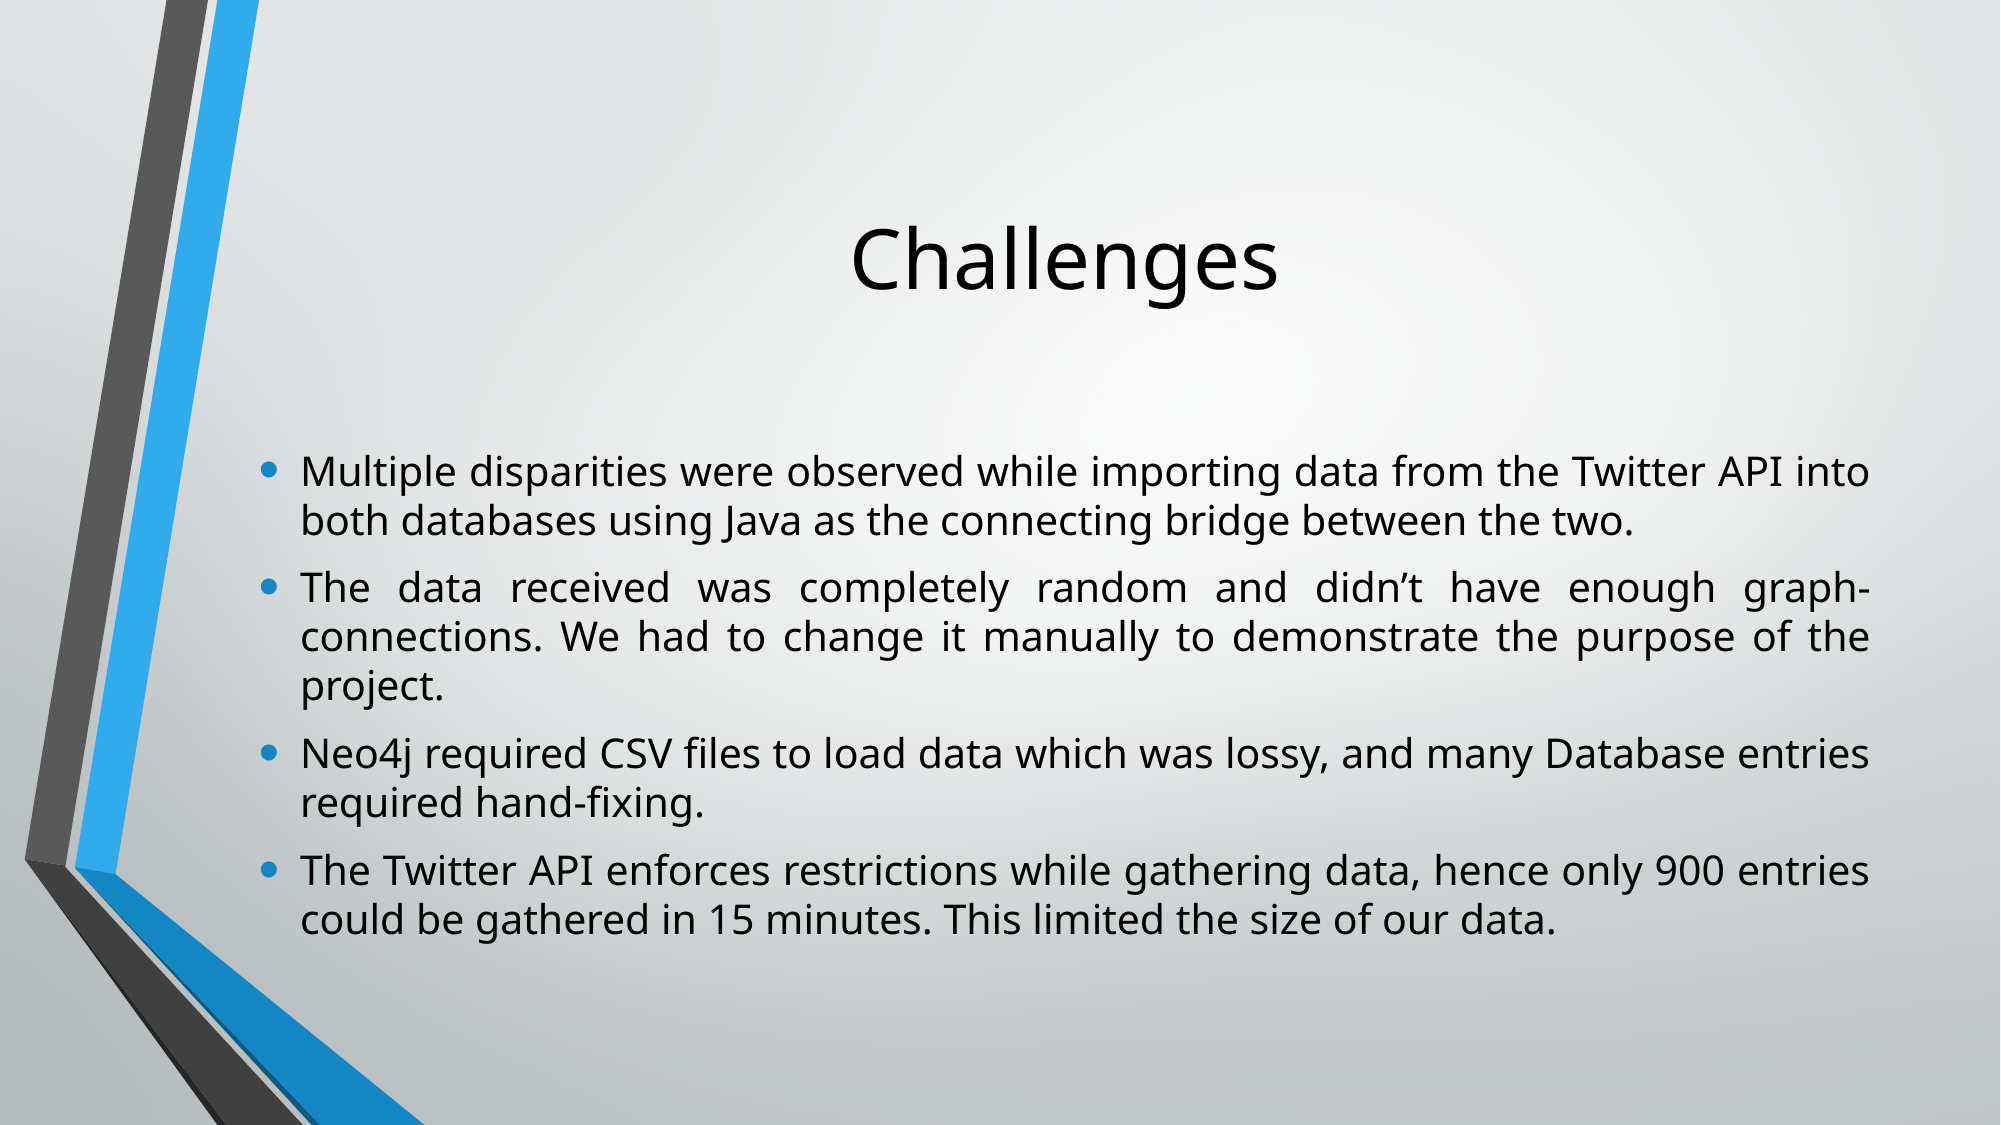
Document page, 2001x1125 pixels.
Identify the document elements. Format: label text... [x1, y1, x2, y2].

title Challenges [243, 112, 1887, 400]
list Multiple disparities were observed while importing data from the Twitter API into both databases using Java as the connecting bridge between the two. The data received was completely random and didn’t have enough graph-connections. We had to change it manually to demonstrate the purpose of the project. Neo4j required CSV files to load data which was lossy, and many Database entries required hand-fixing. The Twitter API enforces restrictions while gathering data, hence only 900 entries could be gathered in 15 minutes. This limited the size of our data. [243, 437, 1887, 950]
